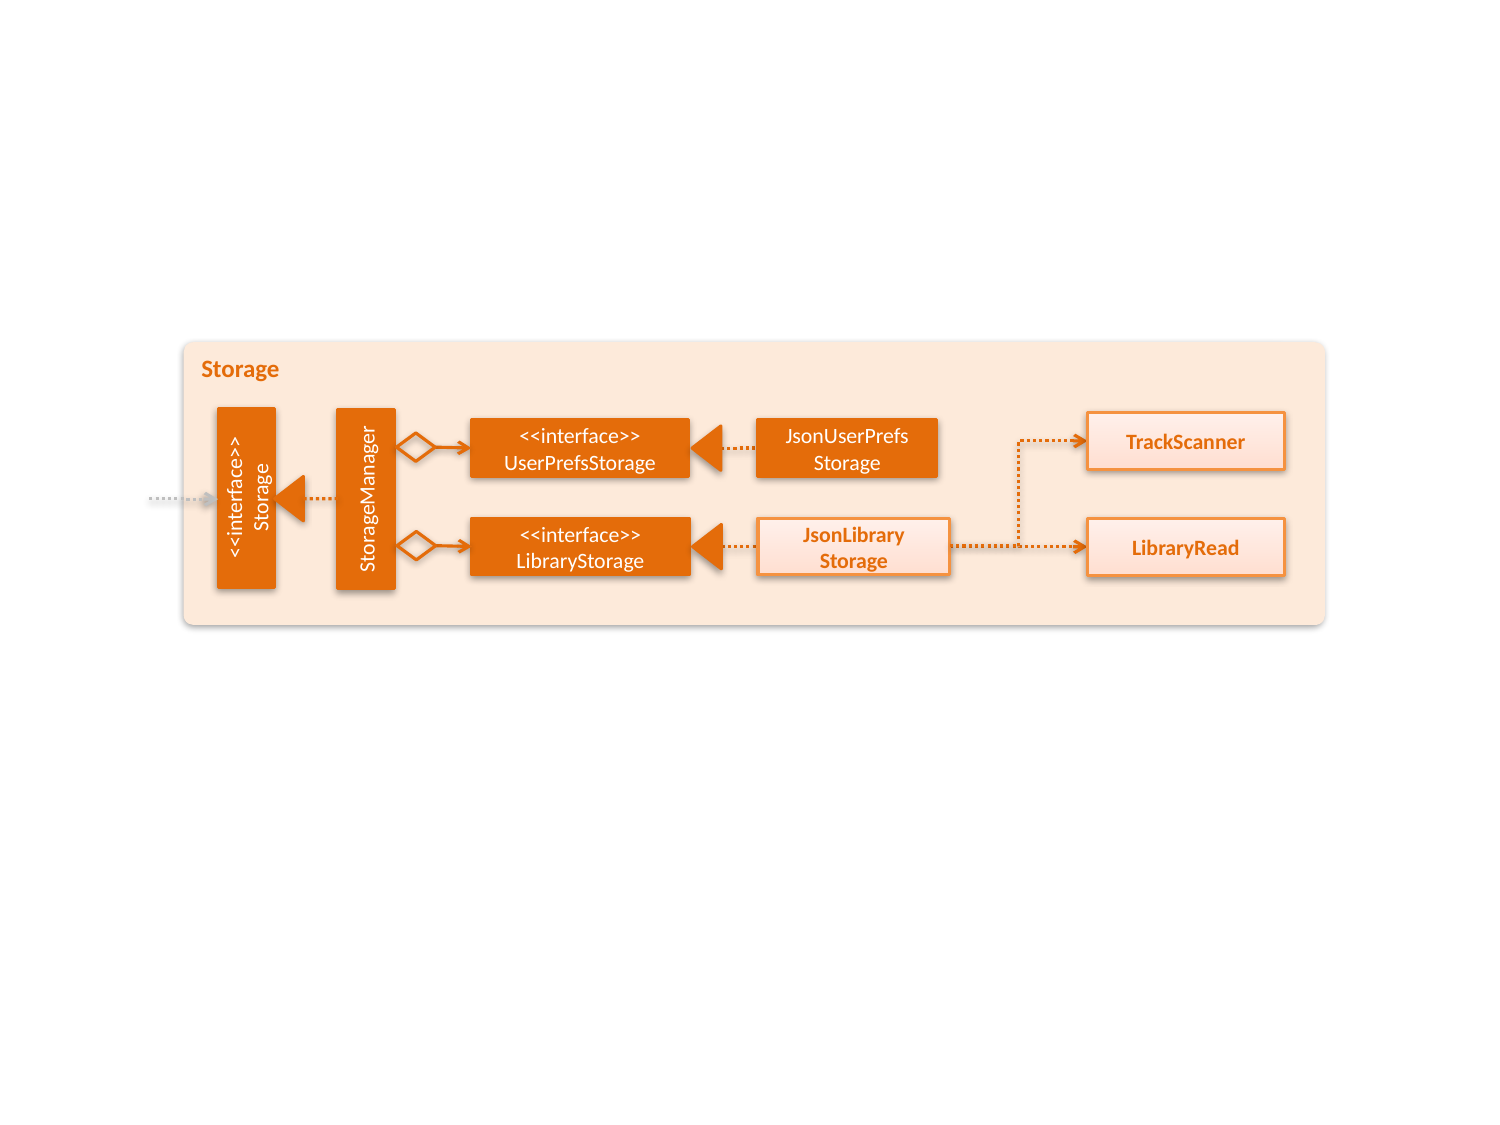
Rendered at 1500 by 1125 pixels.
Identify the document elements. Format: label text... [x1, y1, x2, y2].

text_box [691, 523, 723, 570]
text_box StorageManager [337, 409, 395, 589]
text_box [395, 432, 435, 463]
text_box JsonLibrary Storage [757, 517, 951, 576]
text_box JsonUserPrefs Storage [757, 419, 938, 477]
text_box <<interface>> Storage [217, 407, 276, 588]
text_box <<interface>> UserPrefsStorage [471, 419, 689, 477]
text_box [691, 425, 722, 472]
text_box [396, 530, 437, 561]
text_box <<interface>> LibraryStorage [471, 517, 690, 576]
text_box [273, 475, 305, 522]
text_box LibraryRead [1087, 518, 1285, 576]
text_box Storage [182, 341, 1326, 626]
text_box TrackScanner [1087, 412, 1285, 470]
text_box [949, 440, 1088, 546]
